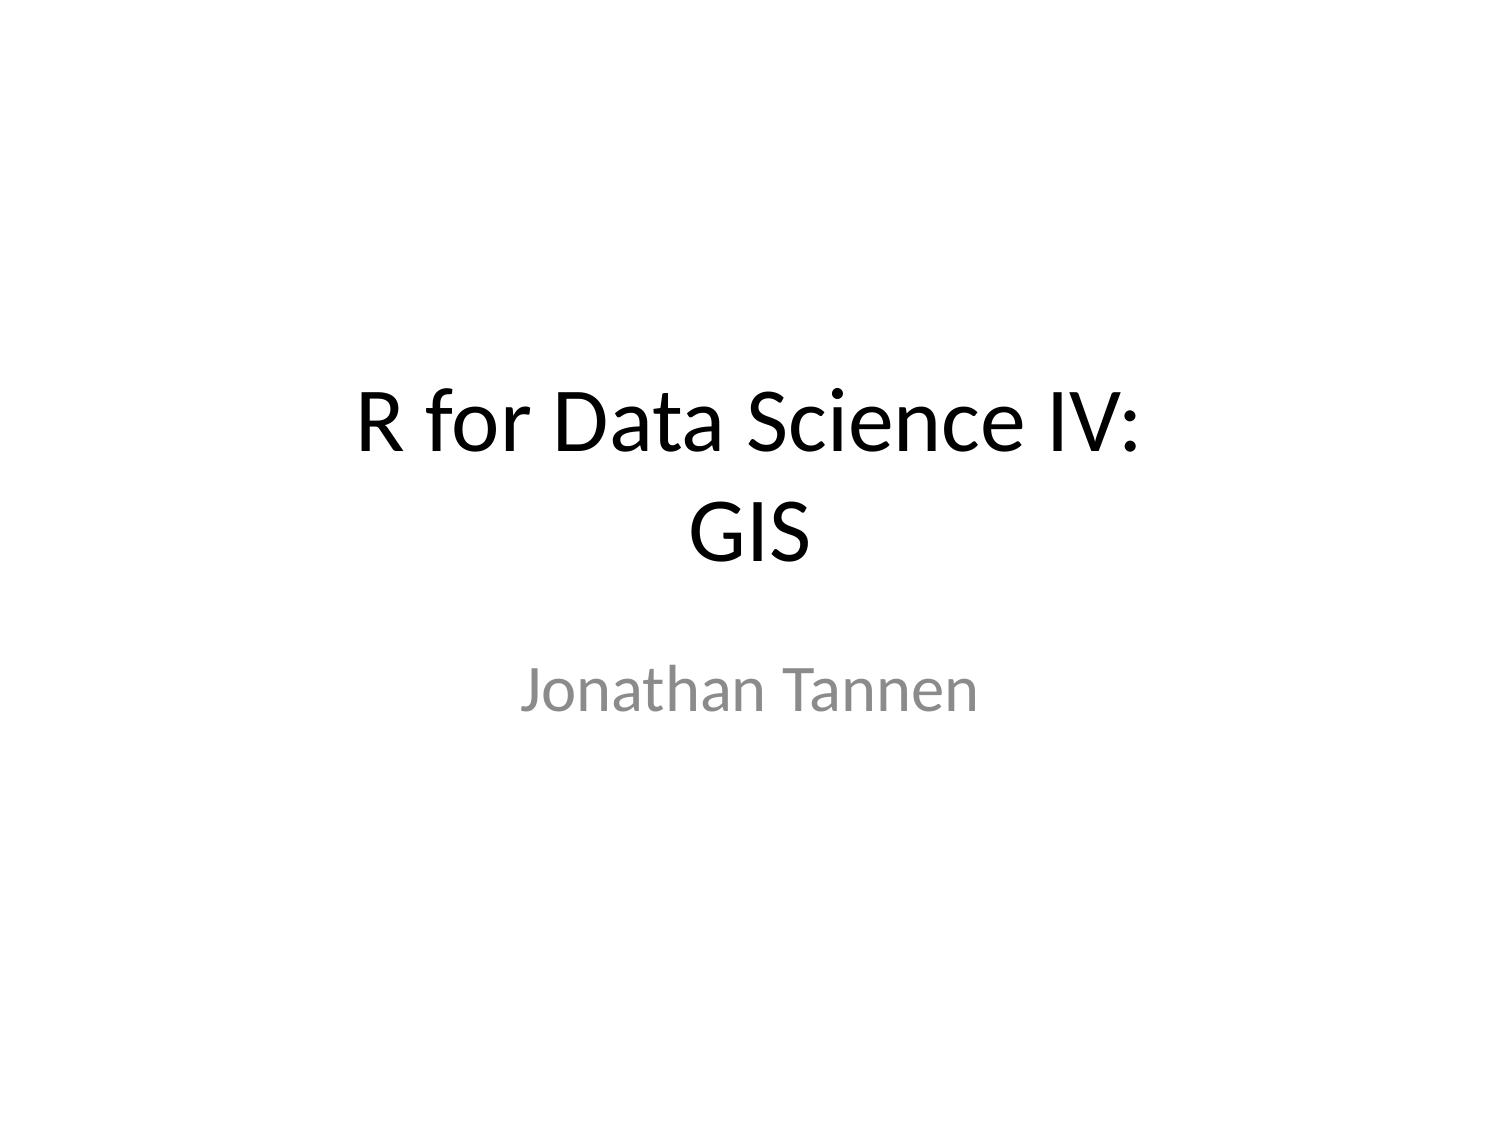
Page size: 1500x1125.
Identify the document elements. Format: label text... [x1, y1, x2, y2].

title R for Data Science IV: GIS [112, 349, 1388, 591]
subtitle Jonathan Tannen [225, 637, 1275, 925]
